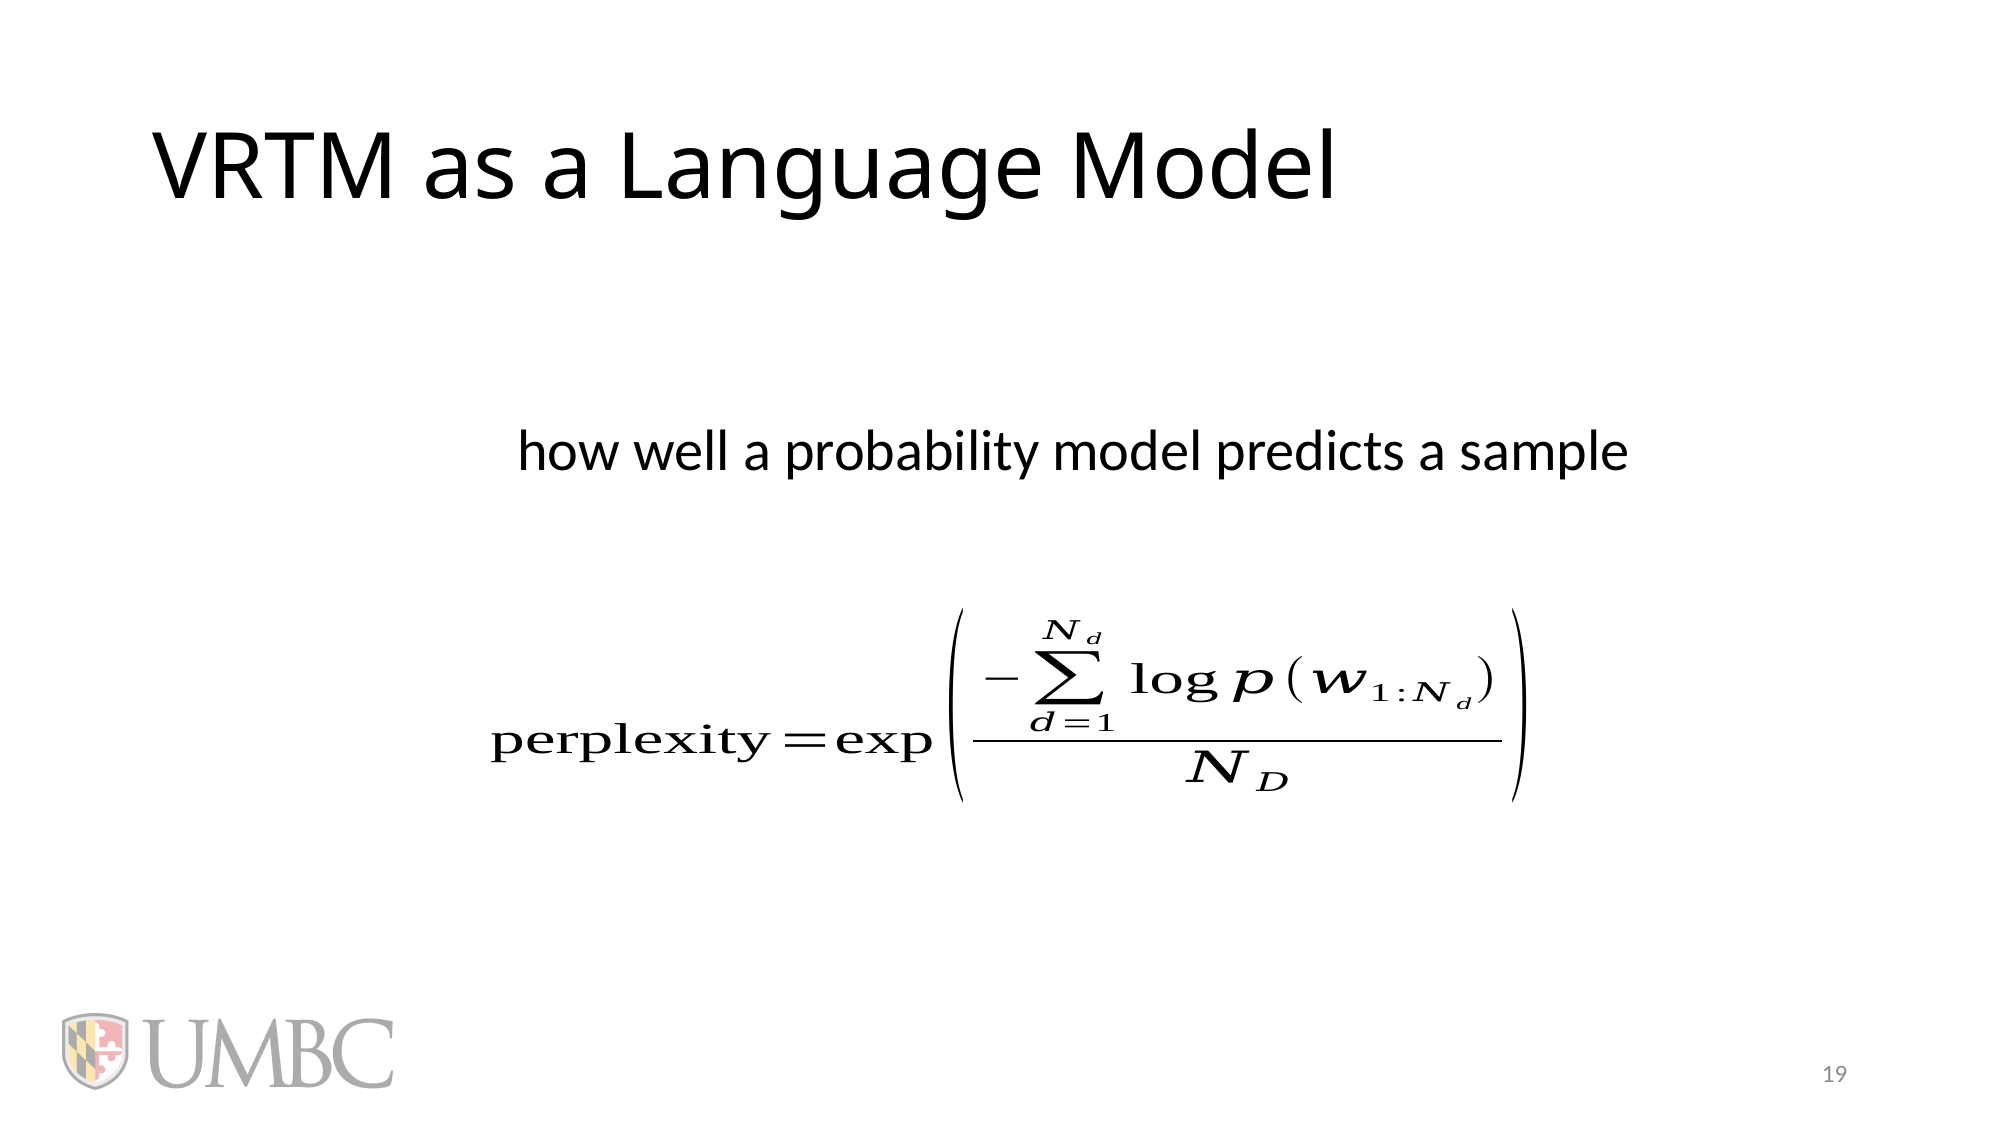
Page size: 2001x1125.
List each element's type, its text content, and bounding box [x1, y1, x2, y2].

text_box how well a probability model predicts a sample [502, 404, 1646, 489]
title VRTM as a Language Model [137, 59, 1863, 278]
slide_number 19 [1412, 1042, 1863, 1103]
